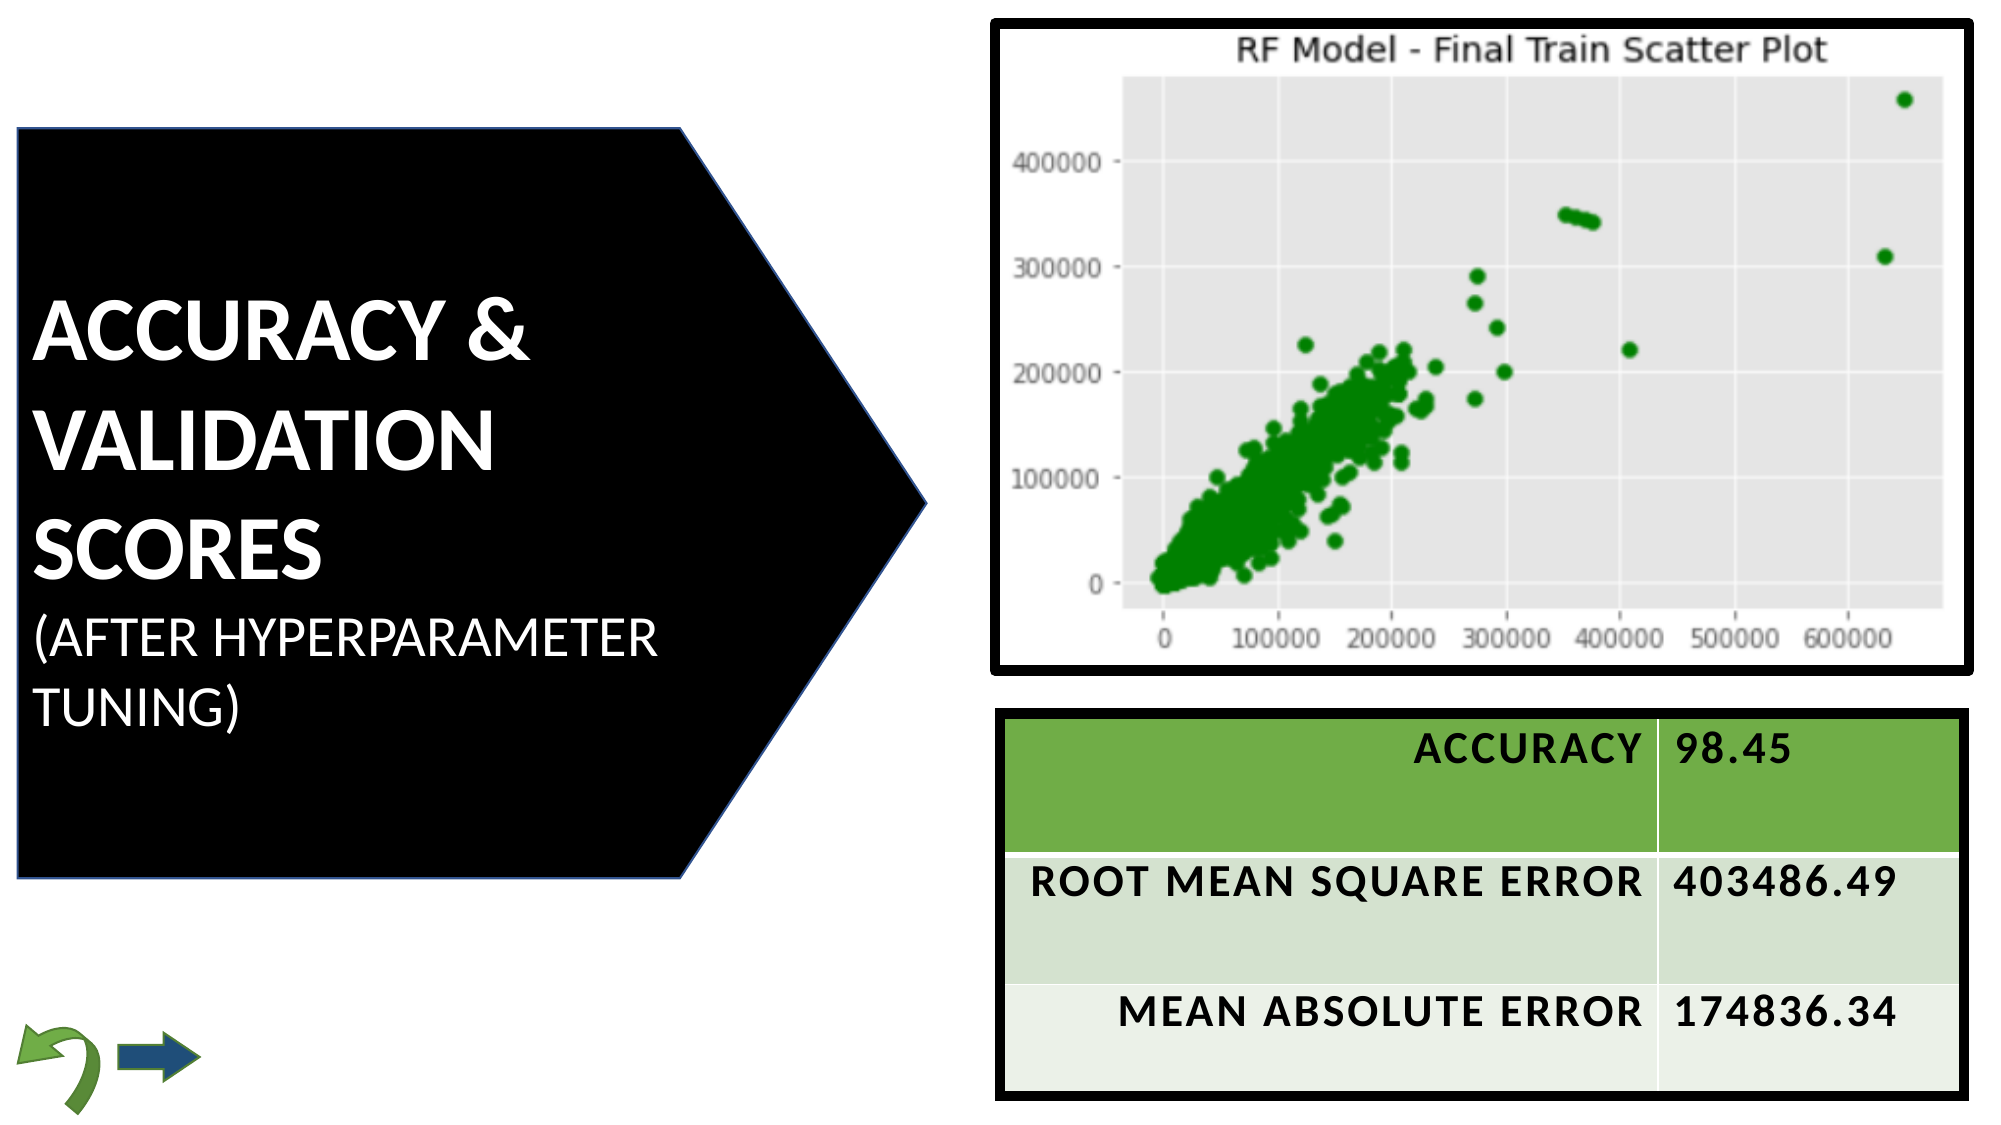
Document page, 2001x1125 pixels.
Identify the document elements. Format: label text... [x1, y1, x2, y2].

text_box ACCURACY & VALIDATION SCORES (AFTER HYPERPARAMETER TUNING) [16, 127, 928, 880]
picture [999, 28, 1964, 666]
text_box [999, 712, 1965, 1097]
text_box [117, 1030, 202, 1084]
text_box [16, 1023, 101, 1116]
